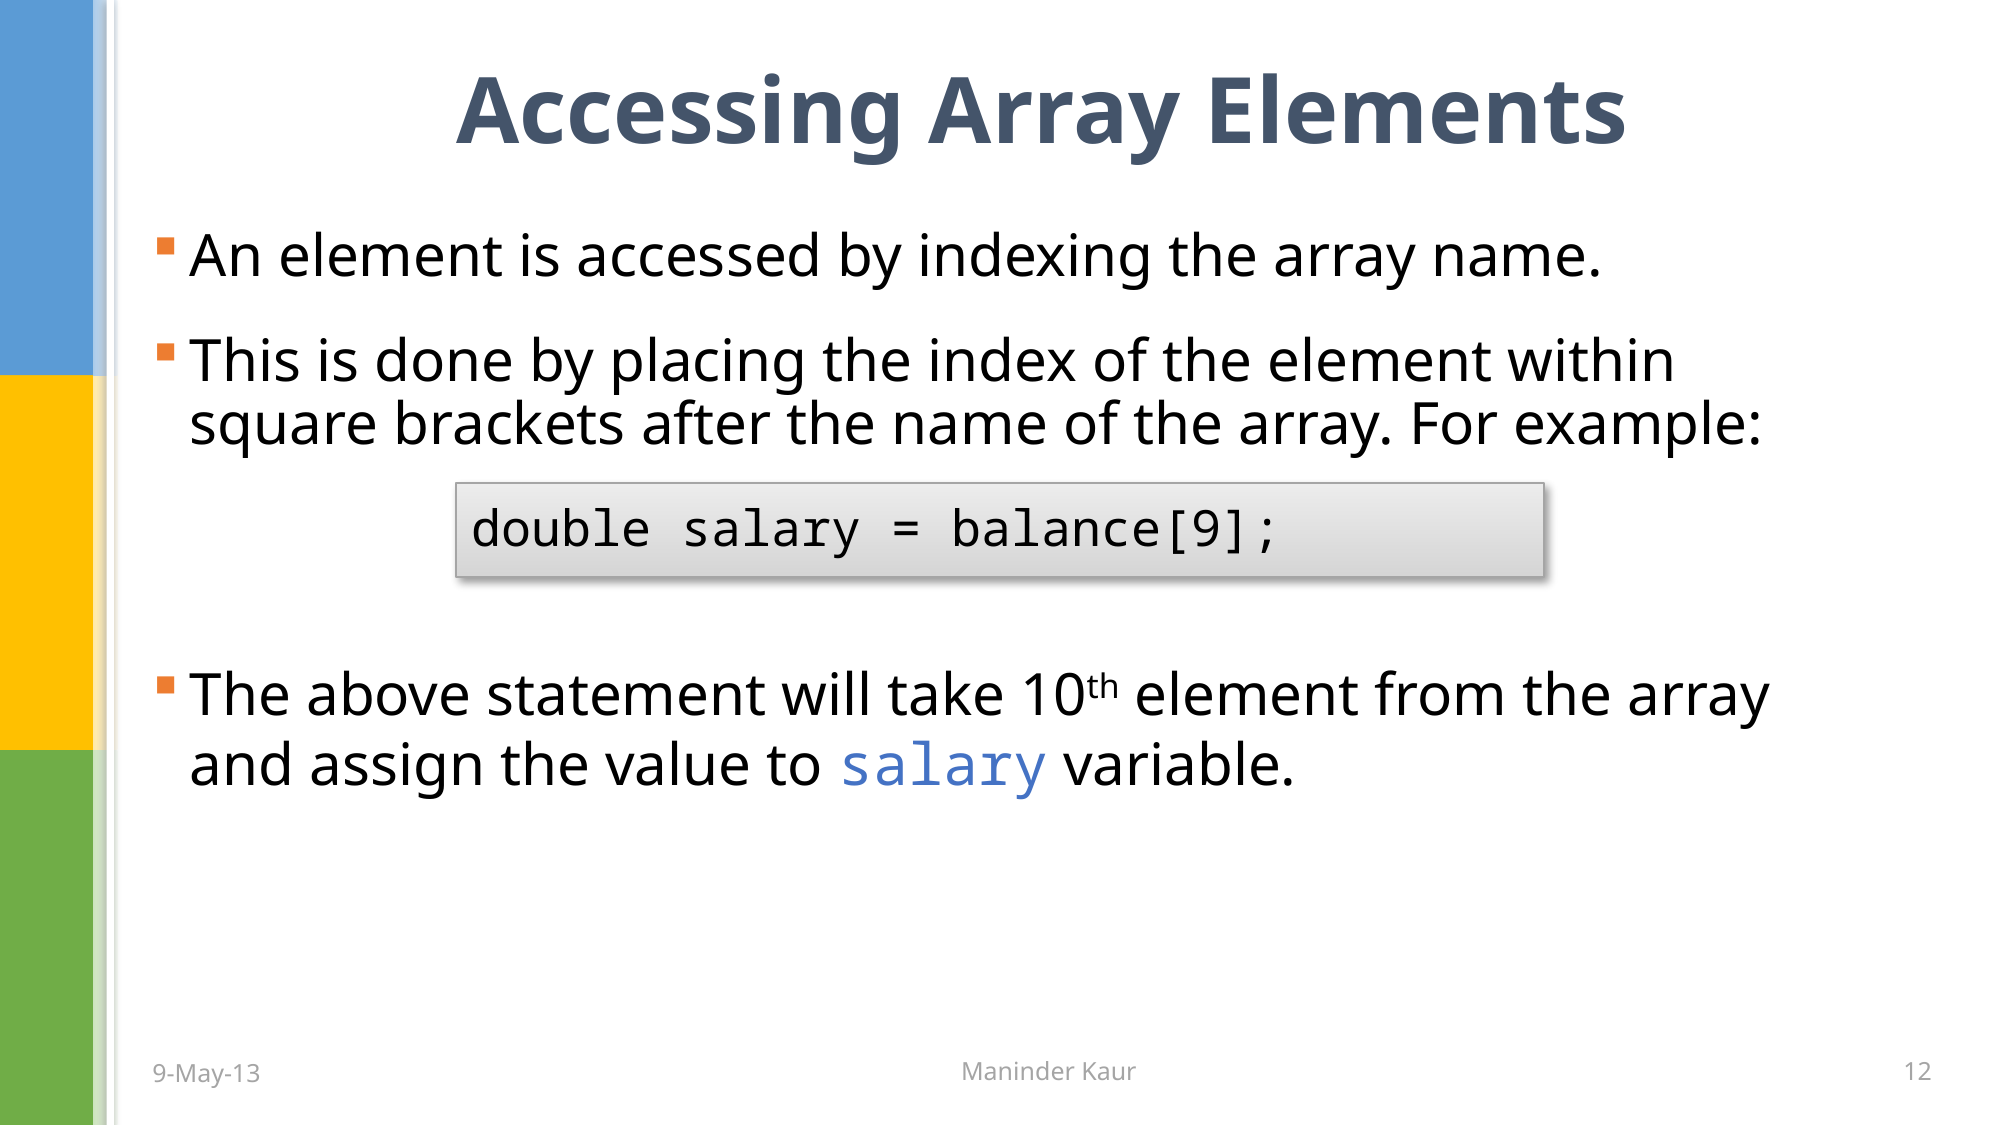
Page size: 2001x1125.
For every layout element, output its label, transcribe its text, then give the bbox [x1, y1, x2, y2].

list double salary = balance[9]; [455, 484, 1545, 578]
slide_number 9-May-13 [137, 1042, 675, 1103]
title Accessing Array Elements [137, 25, 1949, 190]
text_box An element is accessed by indexing the array name. This is done by placing the index of the element within square brackets after the name of the array. For example: [137, 218, 1863, 484]
slide_number 12 [1409, 1042, 1947, 1103]
footer Maninder Kaur [811, 1042, 1287, 1103]
text_box The above statement will take 10th element from the array and assign the value to salary variable. [137, 650, 1863, 826]
